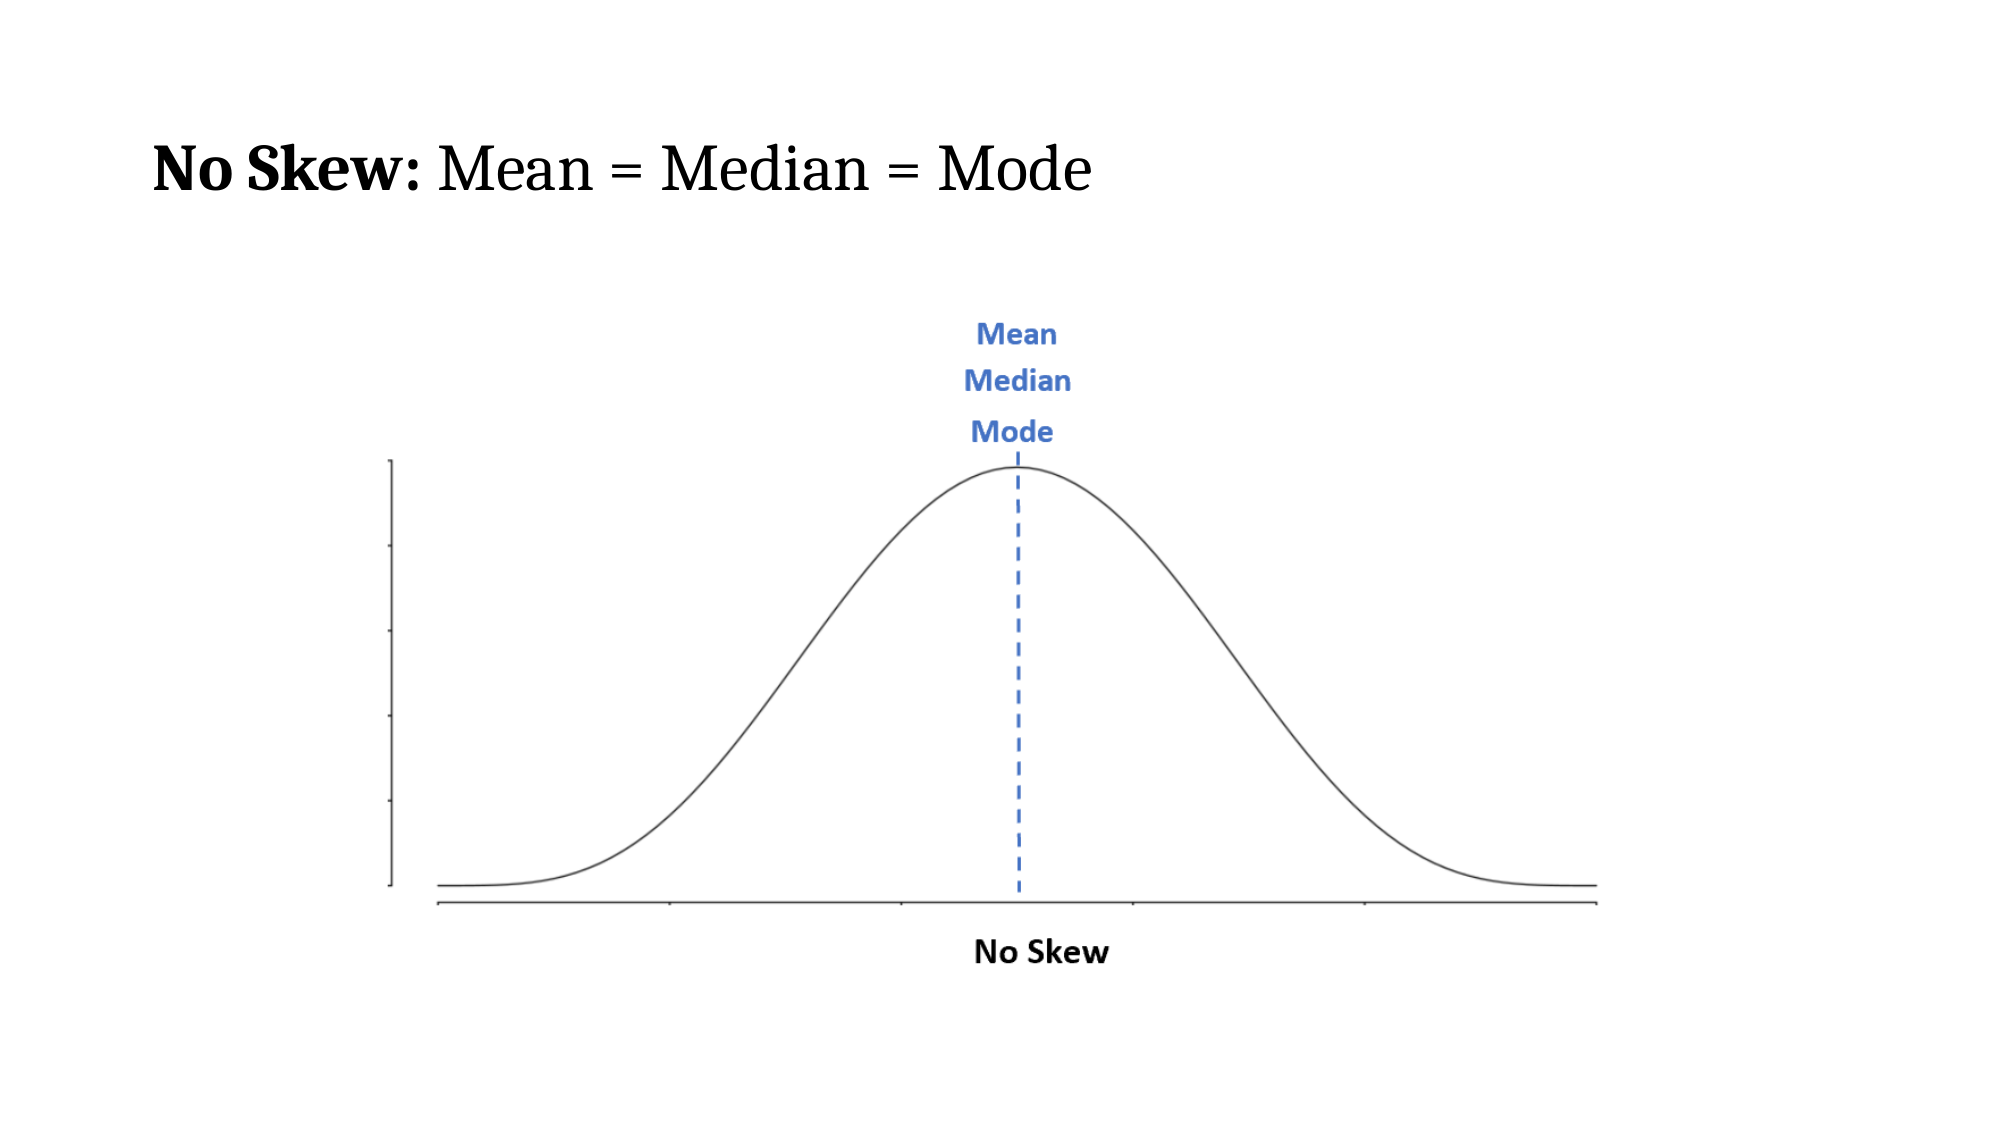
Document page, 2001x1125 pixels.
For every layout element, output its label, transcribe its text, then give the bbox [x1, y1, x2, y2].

picture [381, 307, 1619, 978]
title No Skew: Mean = Median = Mode [137, 59, 1863, 278]
